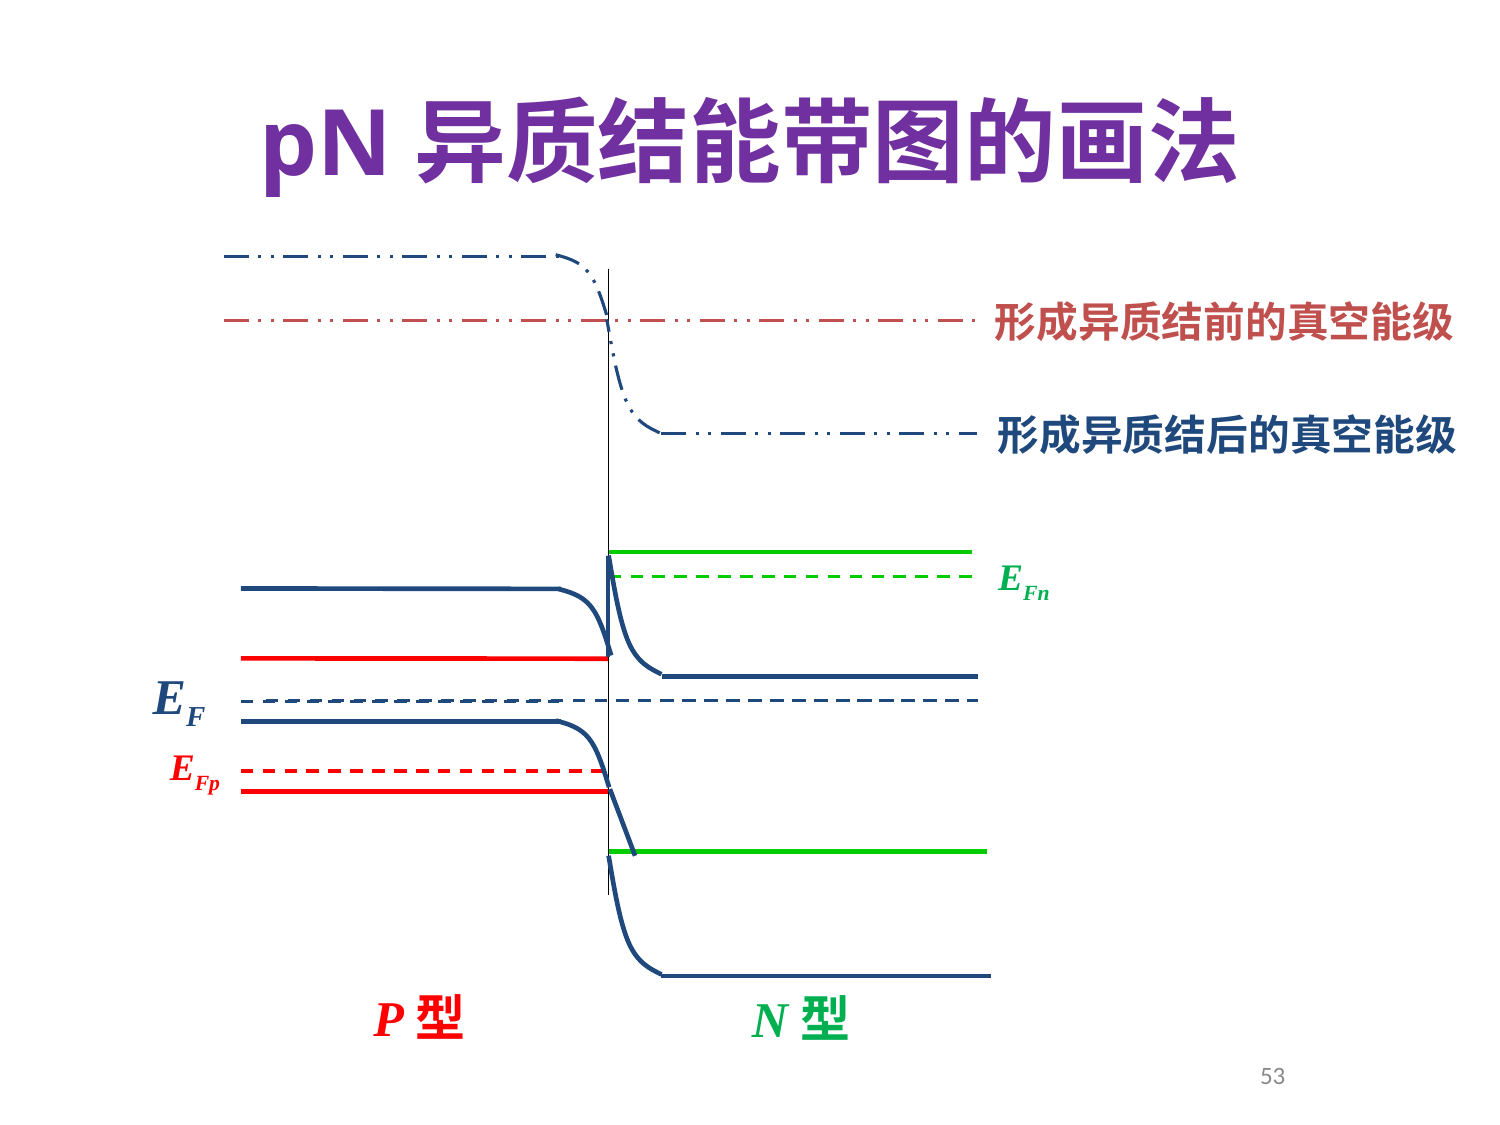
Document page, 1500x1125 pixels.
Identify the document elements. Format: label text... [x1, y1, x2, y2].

text_box N型 [737, 985, 865, 1055]
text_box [128, 656, 218, 734]
text_box P型 [358, 979, 481, 1055]
text_box EFp [155, 741, 218, 802]
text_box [240, 588, 562, 723]
title pN异质结能带图的画法 [75, 45, 1425, 233]
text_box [660, 676, 992, 977]
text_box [223, 268, 1472, 895]
text_box [617, 903, 655, 972]
text_box [561, 256, 584, 267]
slide_number 53 [950, 1044, 1301, 1105]
